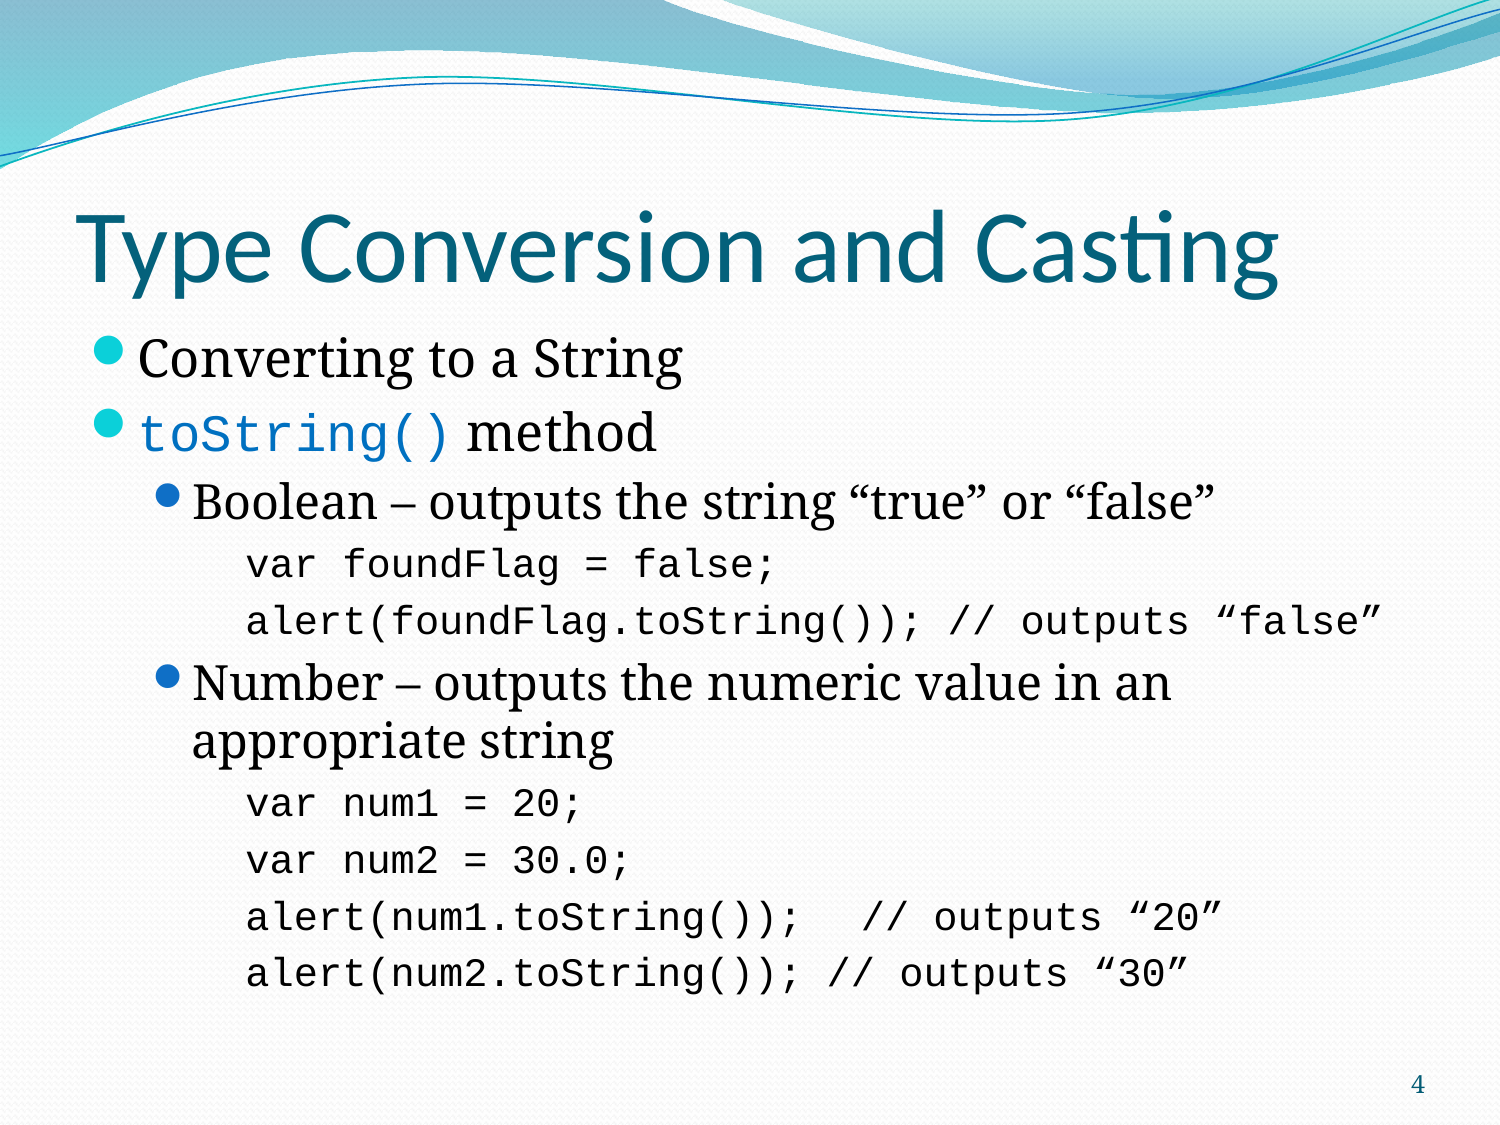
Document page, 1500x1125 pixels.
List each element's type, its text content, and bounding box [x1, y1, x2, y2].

title Type Conversion and Casting [75, 115, 1425, 303]
slide_number 4 [1299, 1042, 1425, 1103]
list Converting to a String toString() method Boolean – outputs the string “true” or “false” var foundFlag = false; alert(foundFlag.toString()); // outputs “false” Number – outputs the numeric value in an appropriate string var num1 = 20; var num2 = 30.0; alert(num1.toString()); // outputs “20” alert(num2.toString()); // outputs “30” [75, 317, 1425, 1038]
